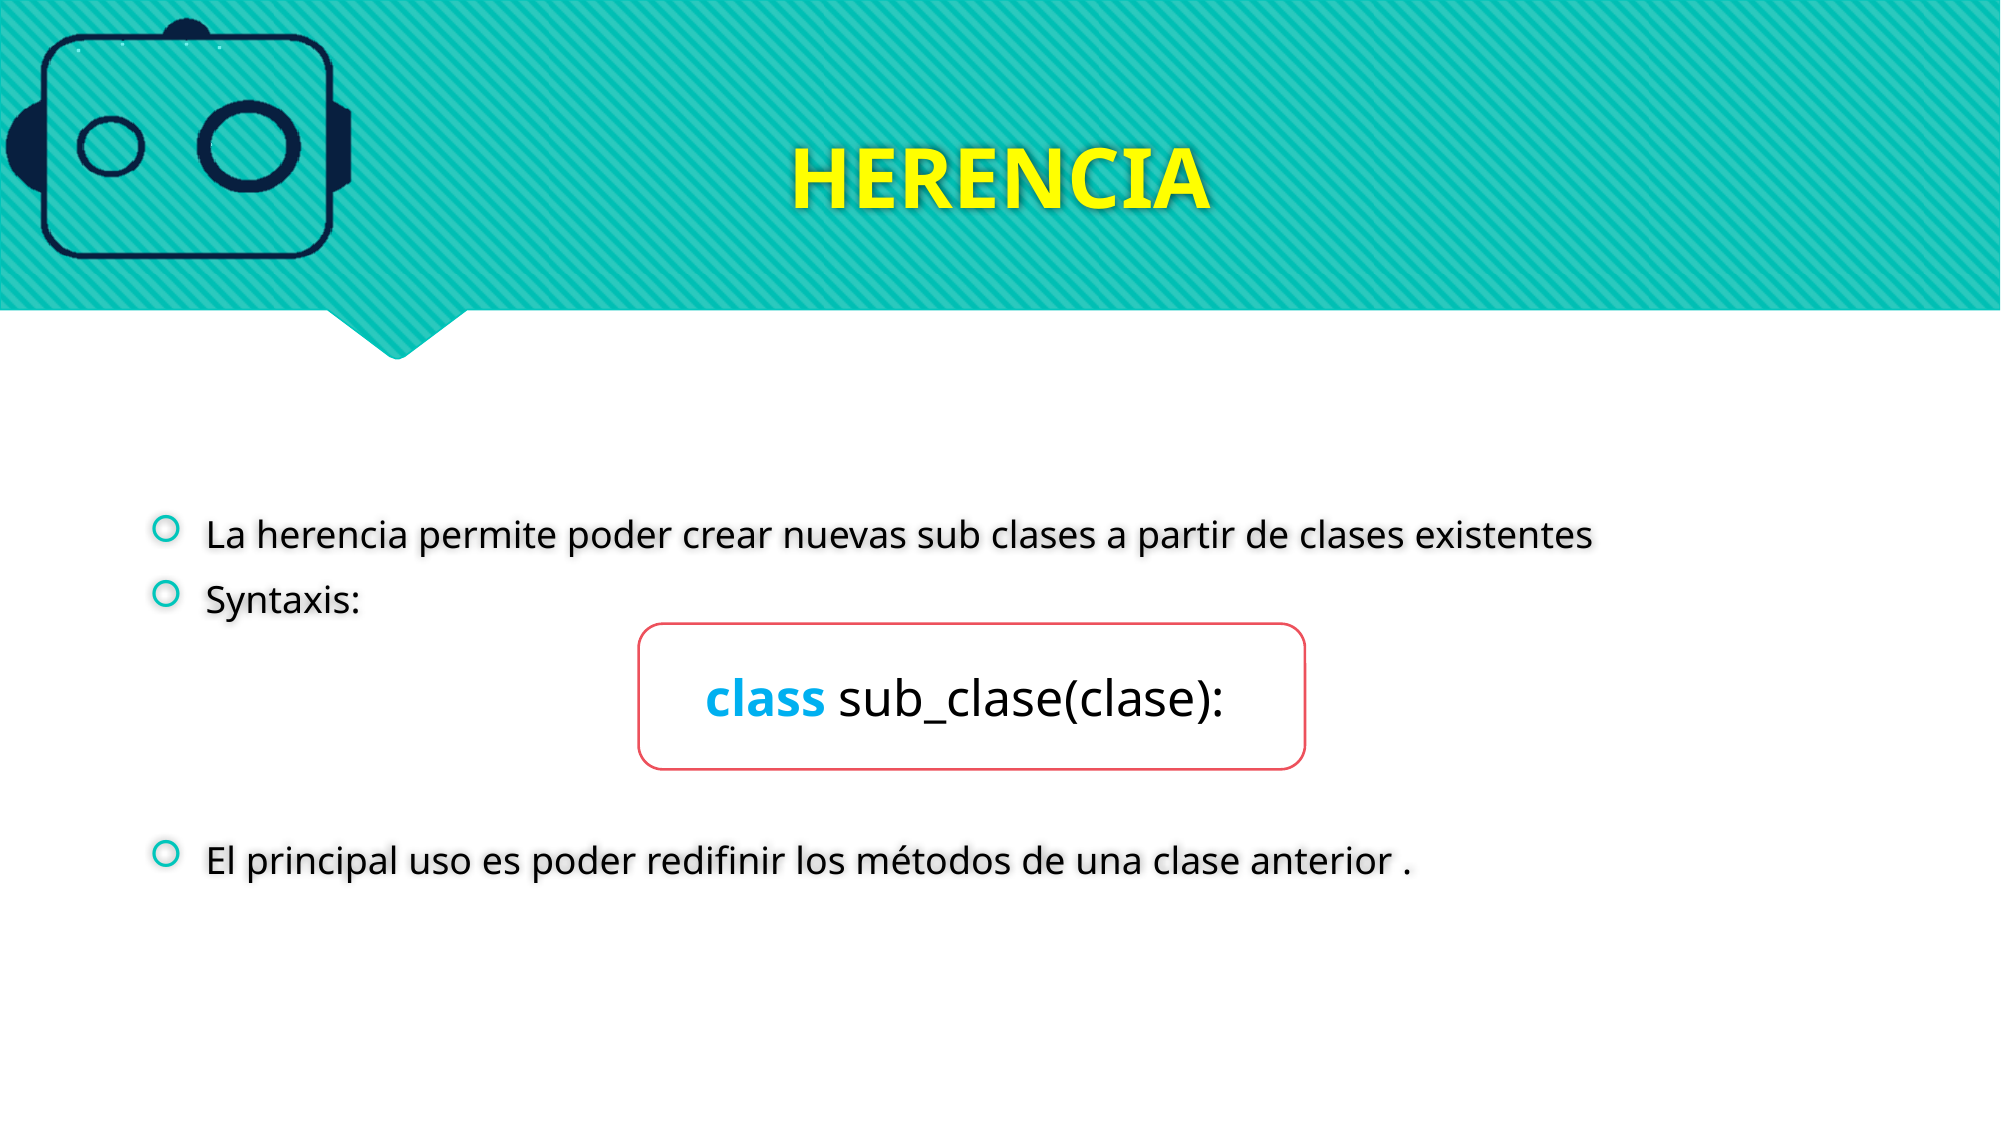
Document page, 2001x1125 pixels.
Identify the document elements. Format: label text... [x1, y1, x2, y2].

picture [0, 3, 397, 298]
title HERENCIA [397, 73, 1868, 233]
list La herencia permite poder crear nuevas sub clases a partir de clases existentes Syntaxis: El principal uso es poder redifinir los métodos de una clase anterior . [134, 364, 1866, 1029]
text_box class sub_clase(clase): [637, 622, 1307, 771]
